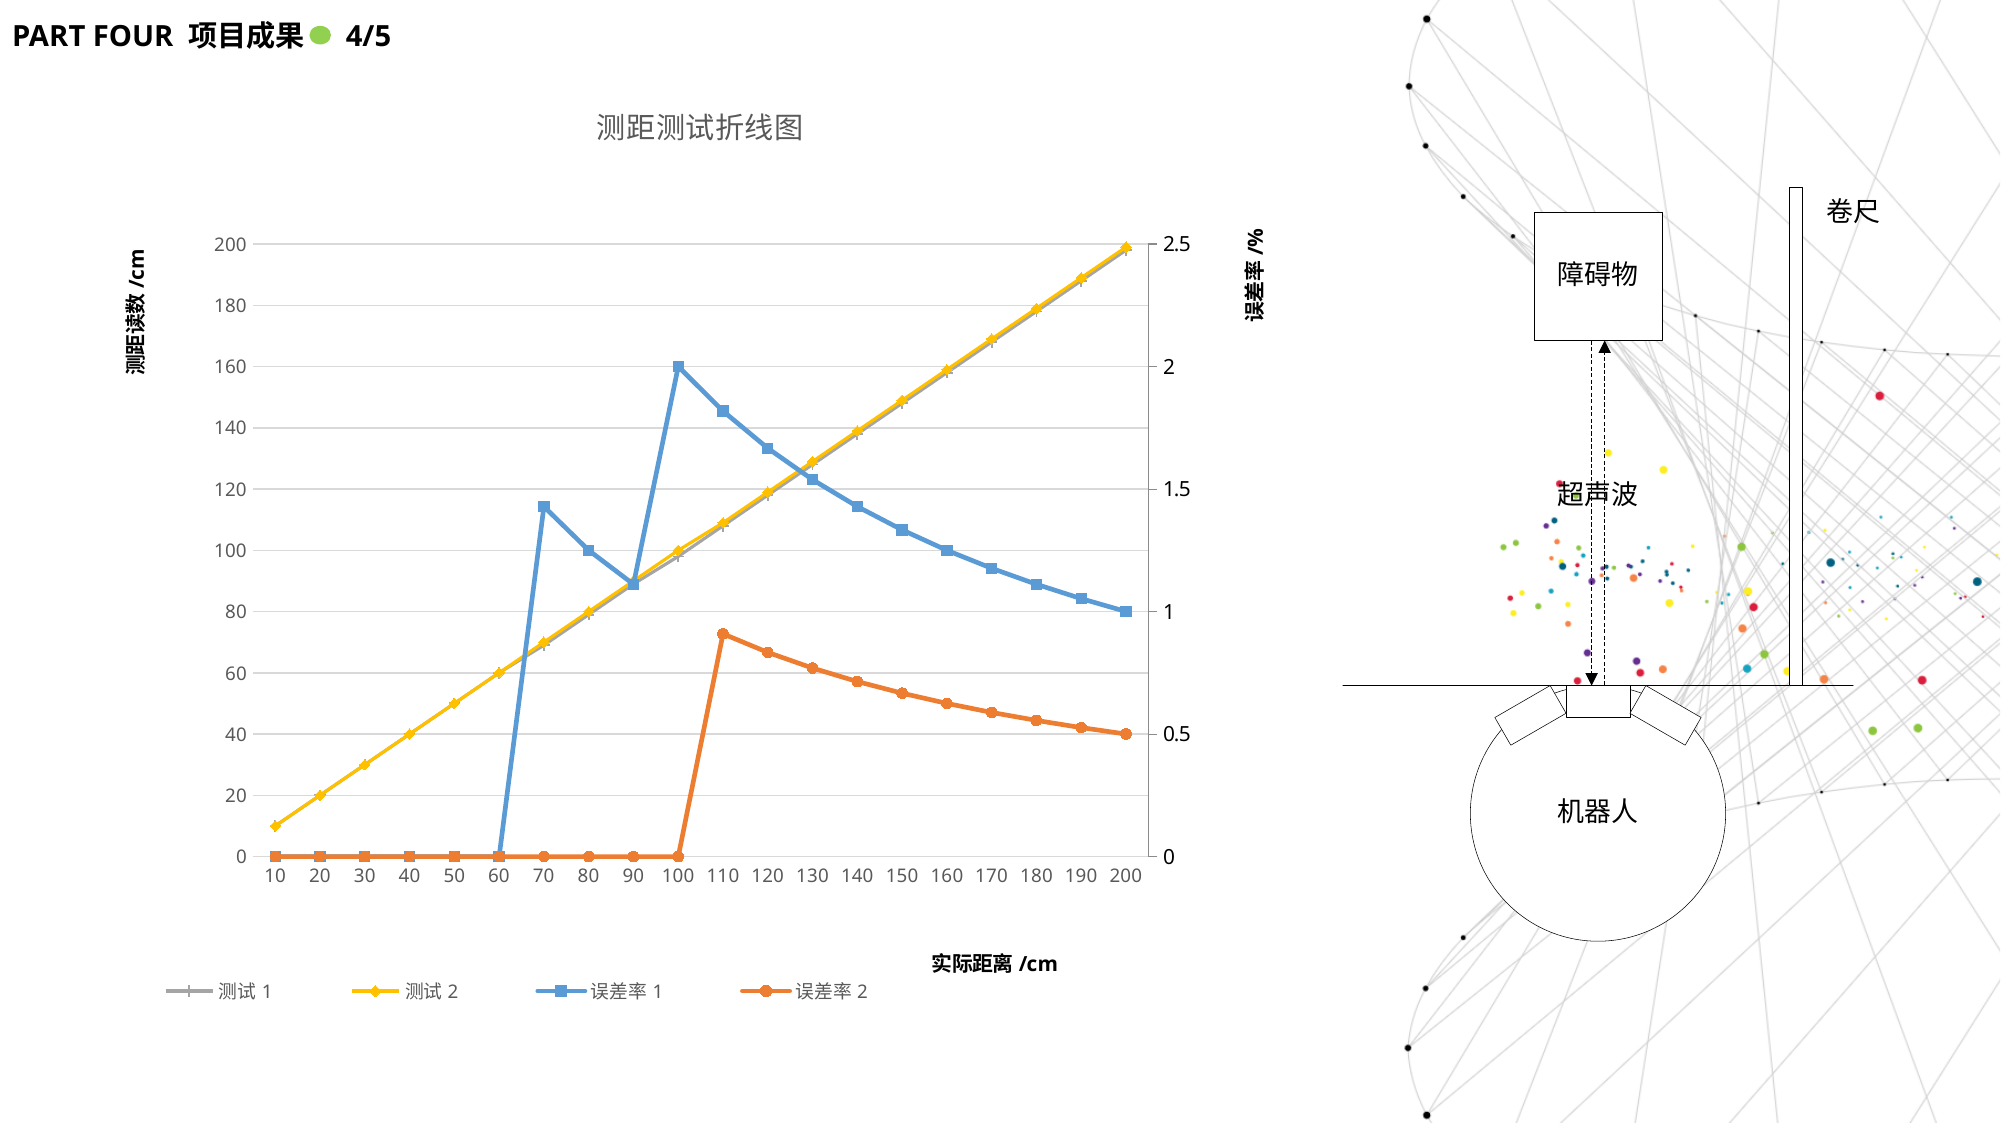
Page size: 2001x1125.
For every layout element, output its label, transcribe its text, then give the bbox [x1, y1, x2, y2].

picture [1314, 0, 2001, 1123]
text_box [1339, 183, 1891, 942]
chart [76, 68, 1325, 1048]
text_box PART FOUR 项目成果 4/5 [0, 9, 406, 60]
text_box [308, 24, 333, 46]
